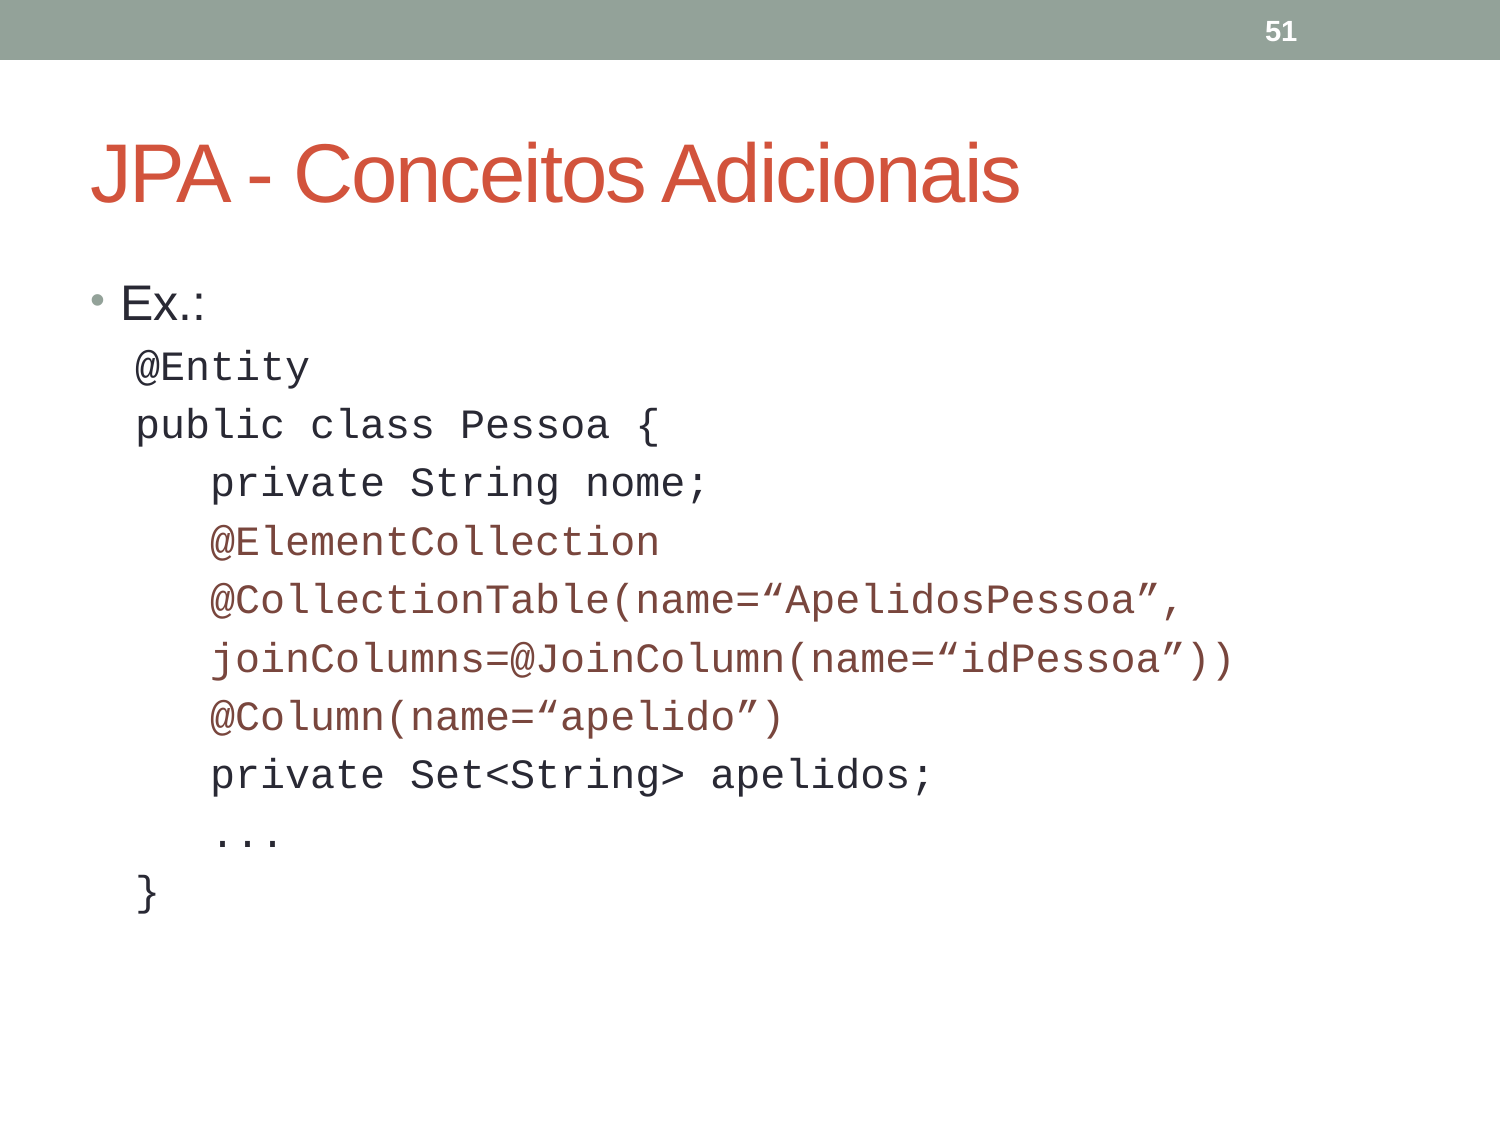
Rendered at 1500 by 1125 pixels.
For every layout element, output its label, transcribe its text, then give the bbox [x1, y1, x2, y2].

title JPA - Conceitos Adicionais [75, 87, 1425, 250]
list Ex.: @Entity public class Pessoa { private String nome; @ElementCollection @CollectionTable(name=“ApelidosPessoa”, joinColumns=@JoinColumn(name=“idPessoa”)) @Column(name=“apelido”) private Set<String> apelidos; ... } [75, 262, 1425, 1063]
slide_number 51 [1250, 3, 1425, 57]
